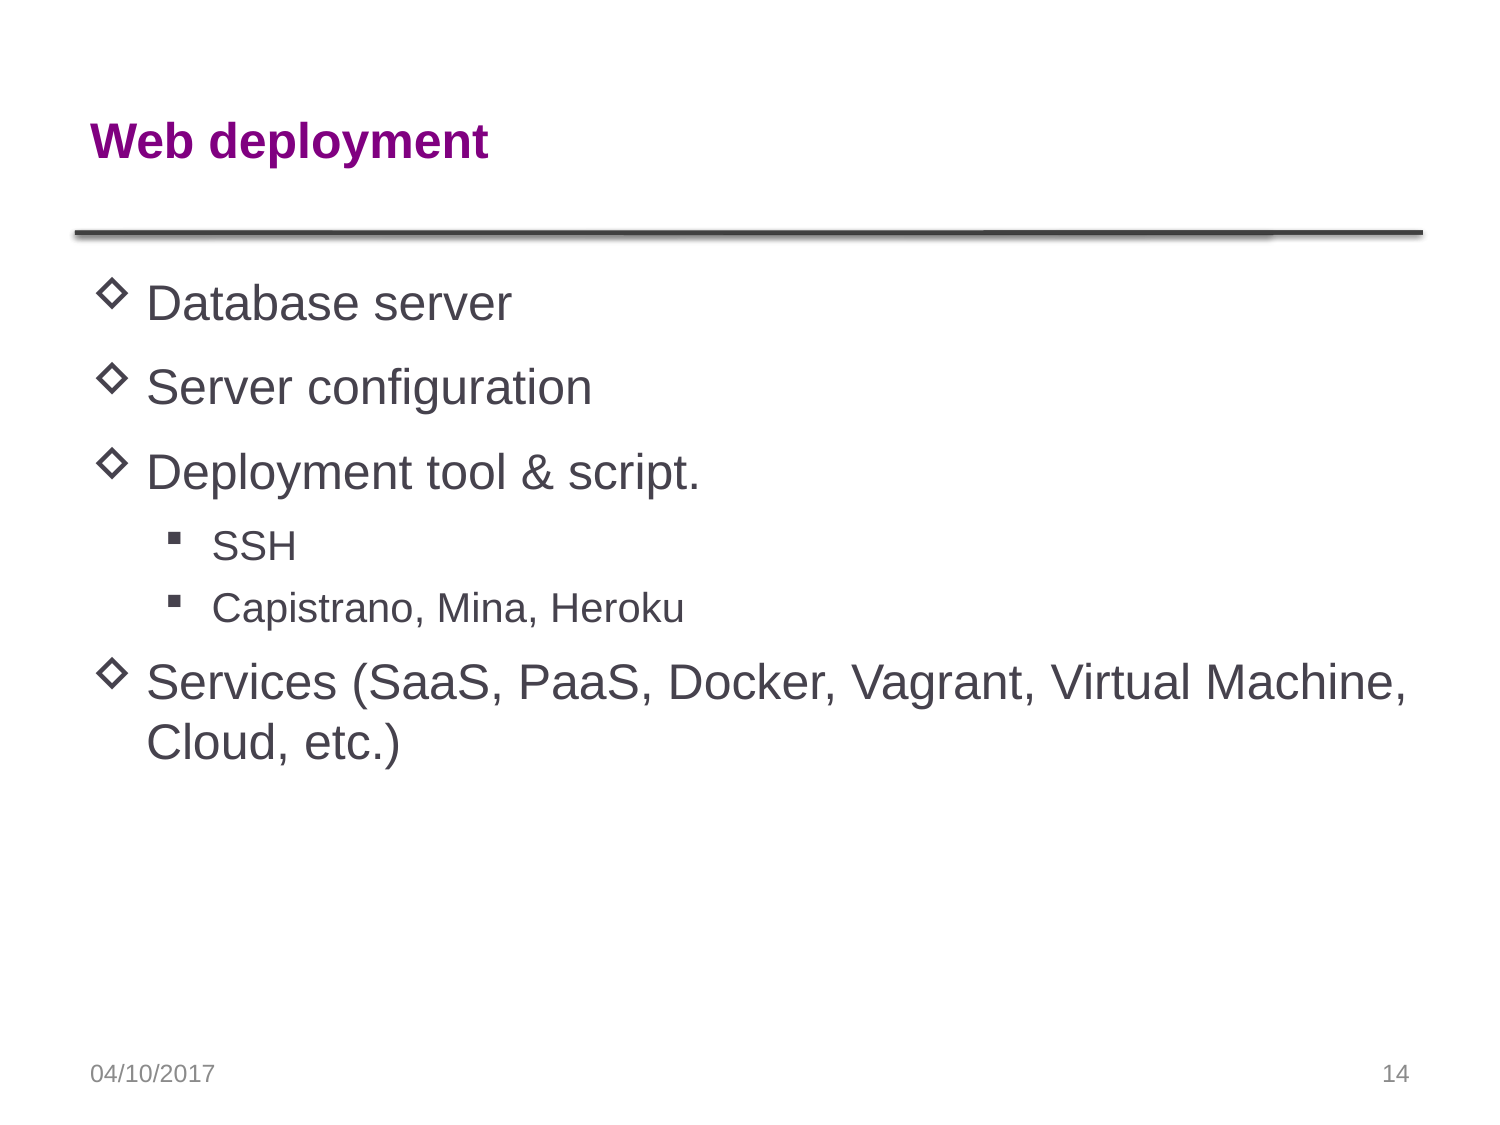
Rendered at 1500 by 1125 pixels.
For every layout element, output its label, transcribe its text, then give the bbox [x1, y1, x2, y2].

slide_number 14 [1074, 1042, 1425, 1103]
list Database server Server configuration Deployment tool & script. SSH Capistrano, Mina, Heroku Services (SaaS, PaaS, Docker, Vagrant, Virtual Machine, Cloud, etc.) [75, 262, 1425, 1005]
title Web deployment [74, 44, 1272, 233]
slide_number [75, 1042, 425, 1103]
